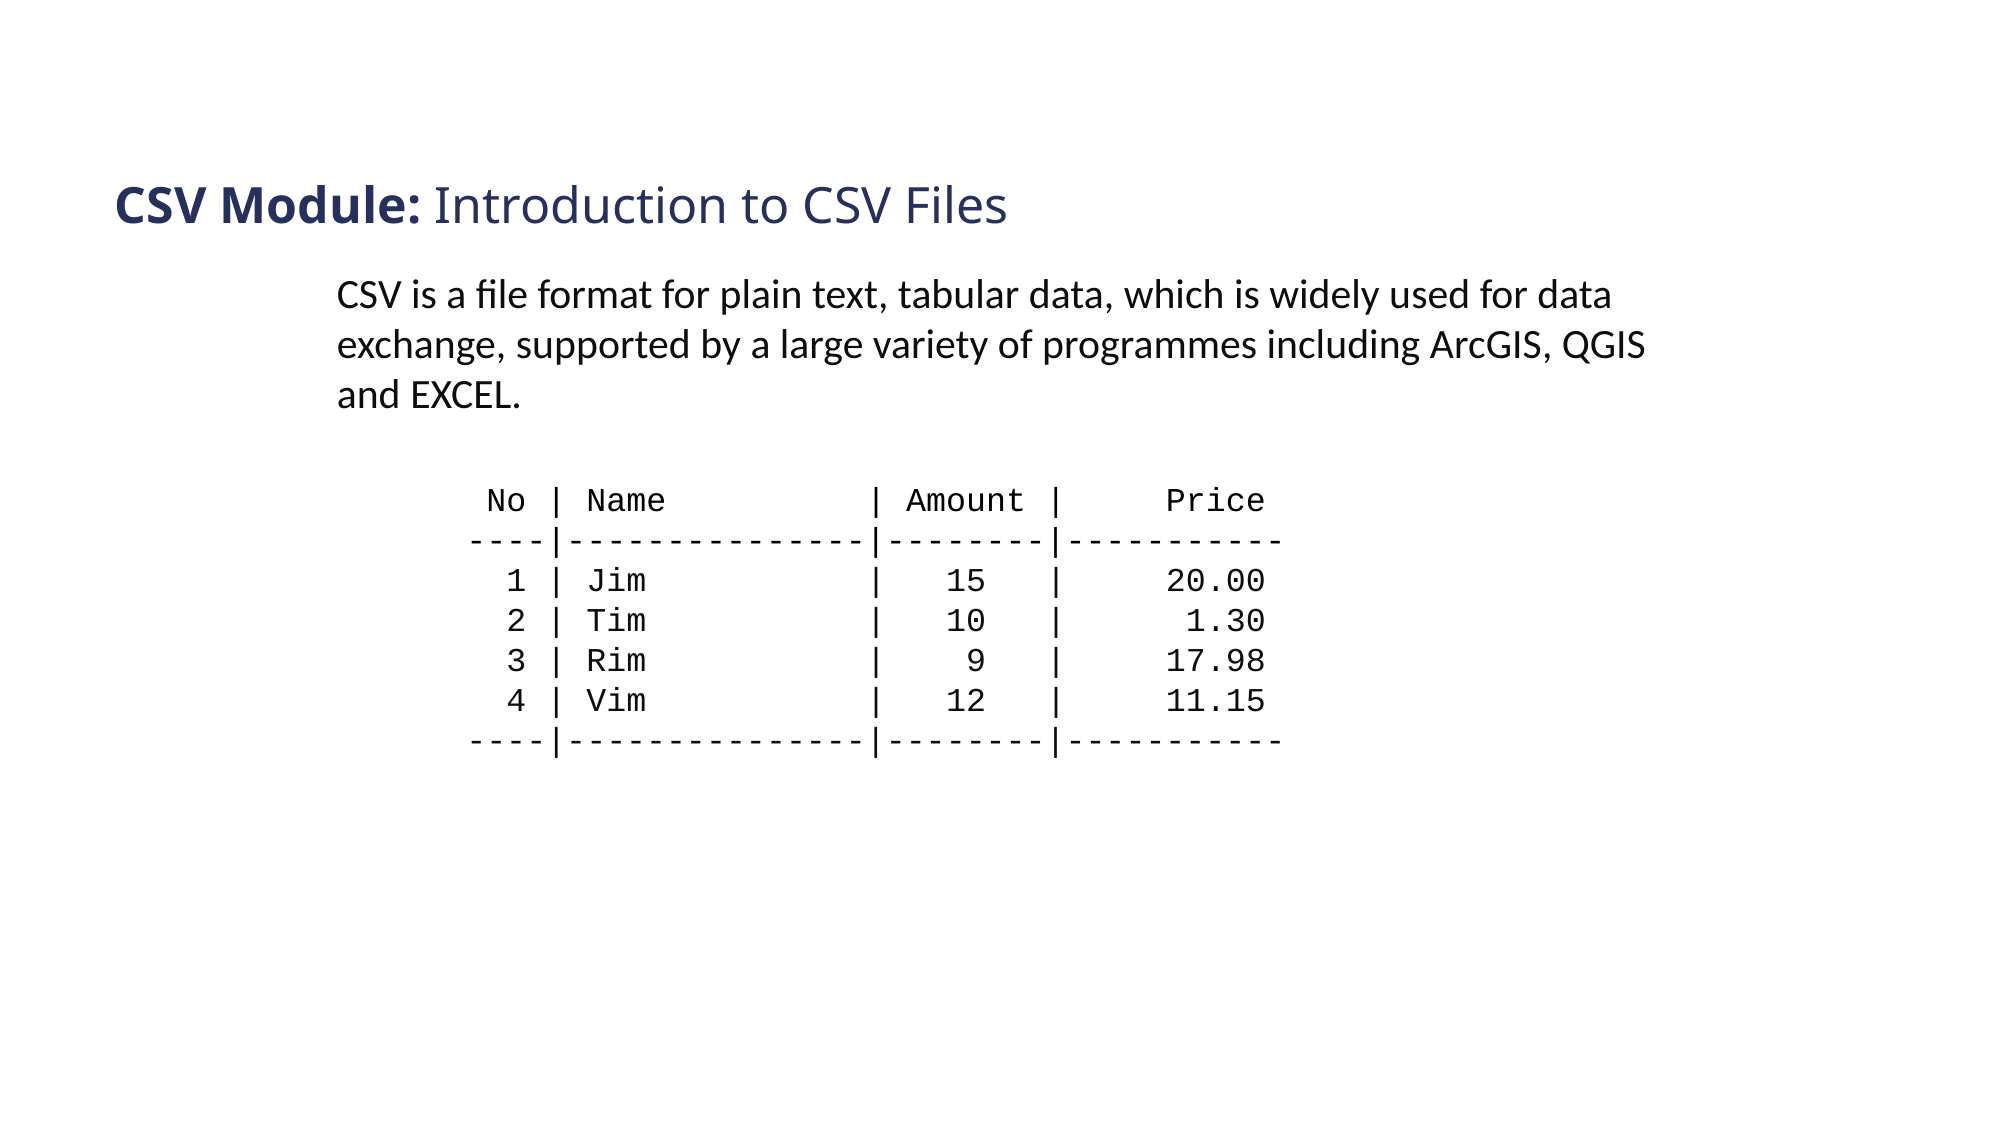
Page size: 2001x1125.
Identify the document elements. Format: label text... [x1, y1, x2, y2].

text_box No | Name | Amount | Price ----|---------------|--------|----------- 1 | Jim | 15 | 20.00 2 | Tim | 10 | 1.30 3 | Rim | 9 | 17.98 4 | Vim | 12 | 11.15 ----|---------------|--------|----------- [314, 423, 1687, 764]
text_box CSV is a file format for plain text, tabular data, which is widely used for data exchange, supported by a large variety of programmes including ArcGIS, QGIS and EXCEL. [325, 261, 1675, 422]
title CSV Module: Introduction to CSV Files [100, 171, 1900, 244]
